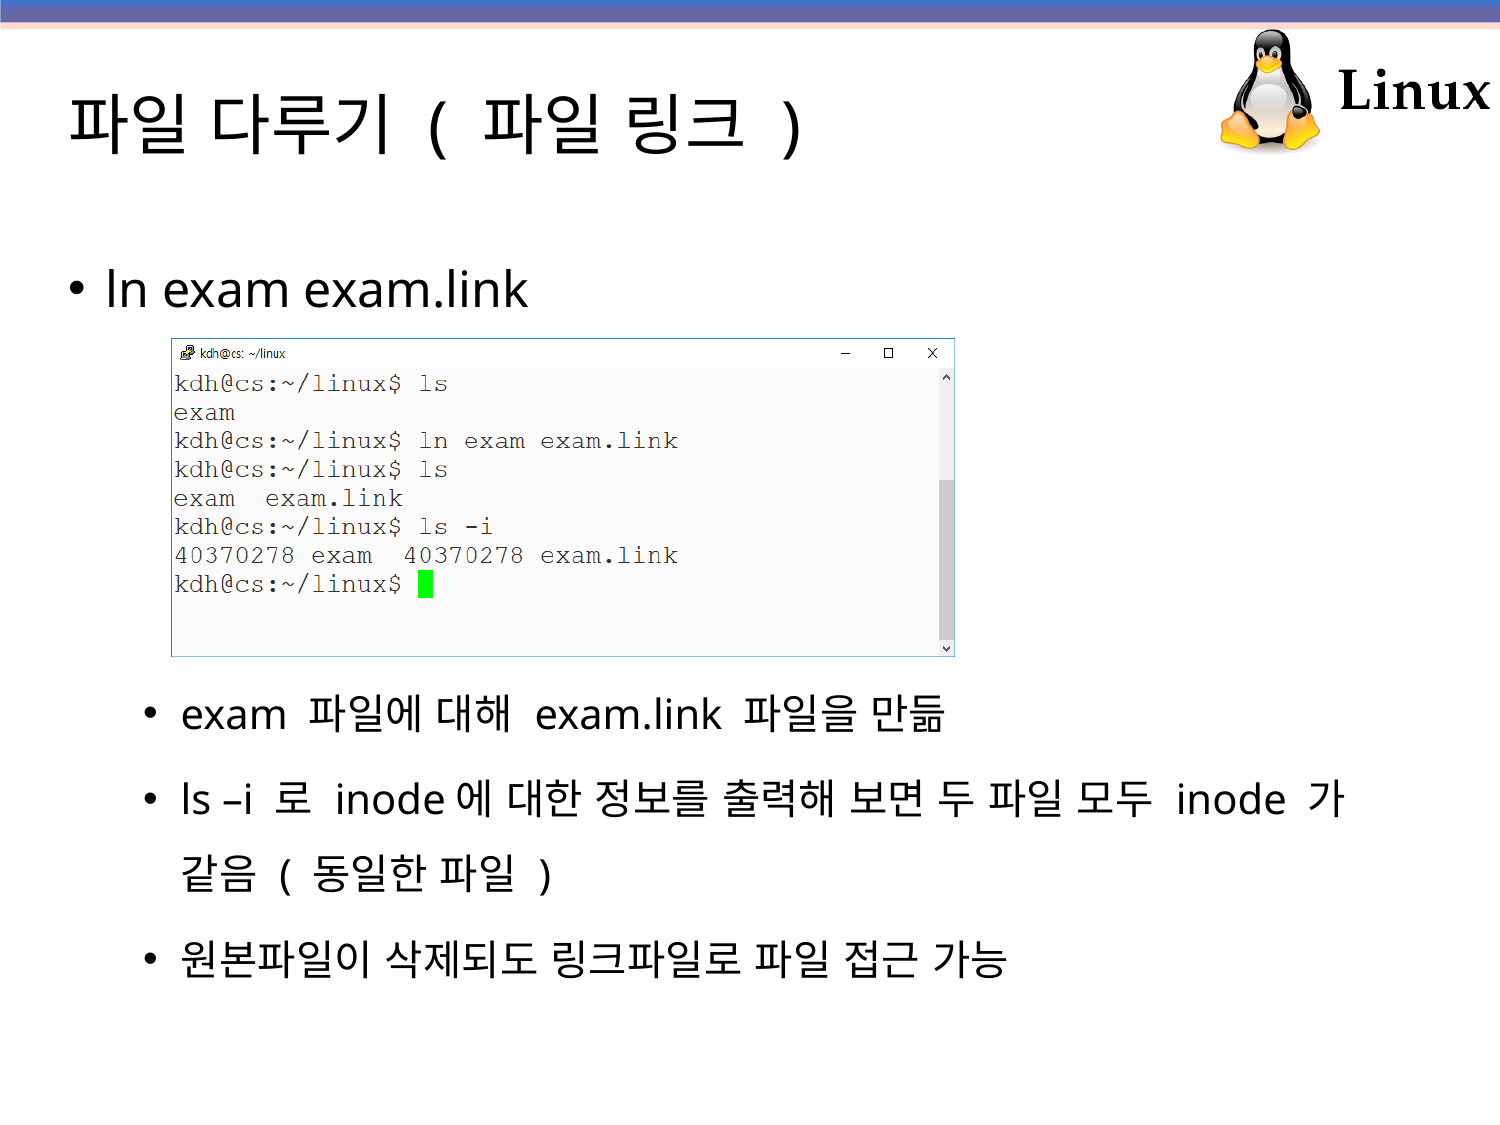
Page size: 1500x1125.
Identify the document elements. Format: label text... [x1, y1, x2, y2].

title 파일 다루기 ( 파일 링크 ) [53, 59, 1436, 197]
list ln exam exam.link exam 파일에 대해 exam.link 파일을 만듦 ls –i 로 inode에 대한 정보를 출력해 보면 두 파일 모두 inode 가 같음 ( 동일한 파일 ) 원본파일이 삭제되도 링크파일로 파일 접근 가능 [53, 219, 1436, 1094]
picture [1210, 30, 1498, 162]
picture [171, 338, 955, 657]
